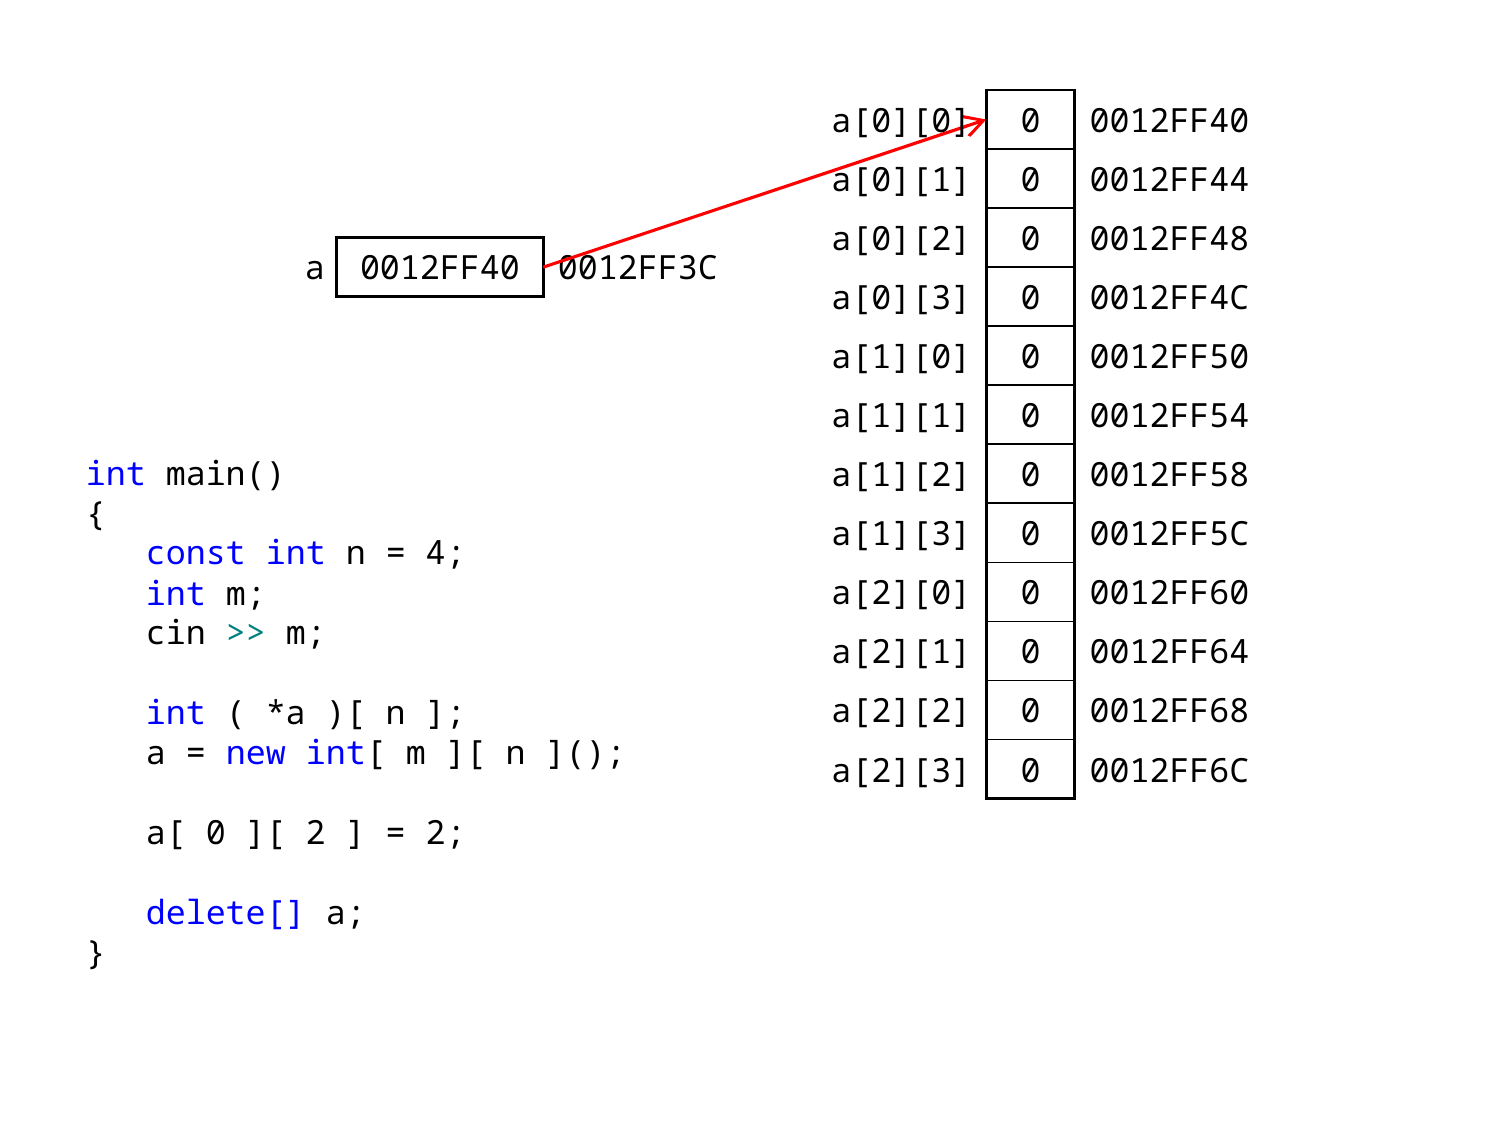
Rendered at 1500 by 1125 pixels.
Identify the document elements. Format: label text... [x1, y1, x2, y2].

table_cell 0 [988, 563, 1073, 621]
table_cell 0012FF60 [1076, 562, 1281, 621]
table_header 0012FF3C [545, 238, 750, 297]
table_cell 0 [988, 386, 1073, 443]
table_cell 0012FF50 [1076, 326, 1281, 385]
table_cell 0012FF6C [1076, 740, 1281, 799]
table_cell a[1][3] [809, 503, 985, 562]
table_cell a[0][3] [809, 267, 985, 326]
table_header a [278, 238, 335, 297]
table_header 0012FF40 [1076, 90, 1281, 149]
table_cell 0 [988, 268, 1073, 325]
table_cell a[1][0] [809, 326, 985, 385]
table_cell a[2][2] [809, 681, 985, 740]
table_cell a[0][1] [809, 149, 985, 208]
table_cell a[2][1] [809, 621, 985, 681]
table_cell 0 [988, 150, 1073, 207]
table_cell 0 [988, 327, 1073, 384]
table_header 0012FF40 [338, 239, 542, 295]
table_cell 0012FF48 [1076, 208, 1281, 267]
table_header 0 [988, 91, 1073, 148]
table_cell a[2][3] [809, 740, 985, 799]
table_cell 0012FF44 [1076, 149, 1281, 208]
table_header a[0][0] [809, 90, 985, 149]
table_cell a[0][2] [809, 208, 985, 267]
table_cell 0012FF4C [1076, 267, 1281, 326]
table_cell a[2][0] [809, 562, 985, 621]
table_cell 0 [988, 740, 1073, 797]
table_cell 0012FF58 [1076, 444, 1281, 503]
table_cell 0012FF64 [1076, 621, 1281, 681]
table_cell 0 [988, 681, 1073, 739]
table_cell 0 [988, 622, 1073, 680]
table_cell 0 [988, 504, 1073, 562]
table_cell a[1][1] [809, 385, 985, 444]
table_cell a[1][2] [809, 444, 985, 503]
list int main() { const int n = 4; int m; cin >> m; int ( *a )[ n ]; a = new int[ m ][ n ](); a[ 0 ][ 2 ] = 2; delete[] a; } [70, 444, 662, 977]
table_cell 0 [988, 209, 1073, 266]
table_cell 0012FF5C [1076, 503, 1281, 562]
table_cell 0012FF68 [1076, 681, 1281, 740]
table_cell 0012FF54 [1076, 385, 1281, 444]
table_cell 0 [988, 445, 1073, 502]
